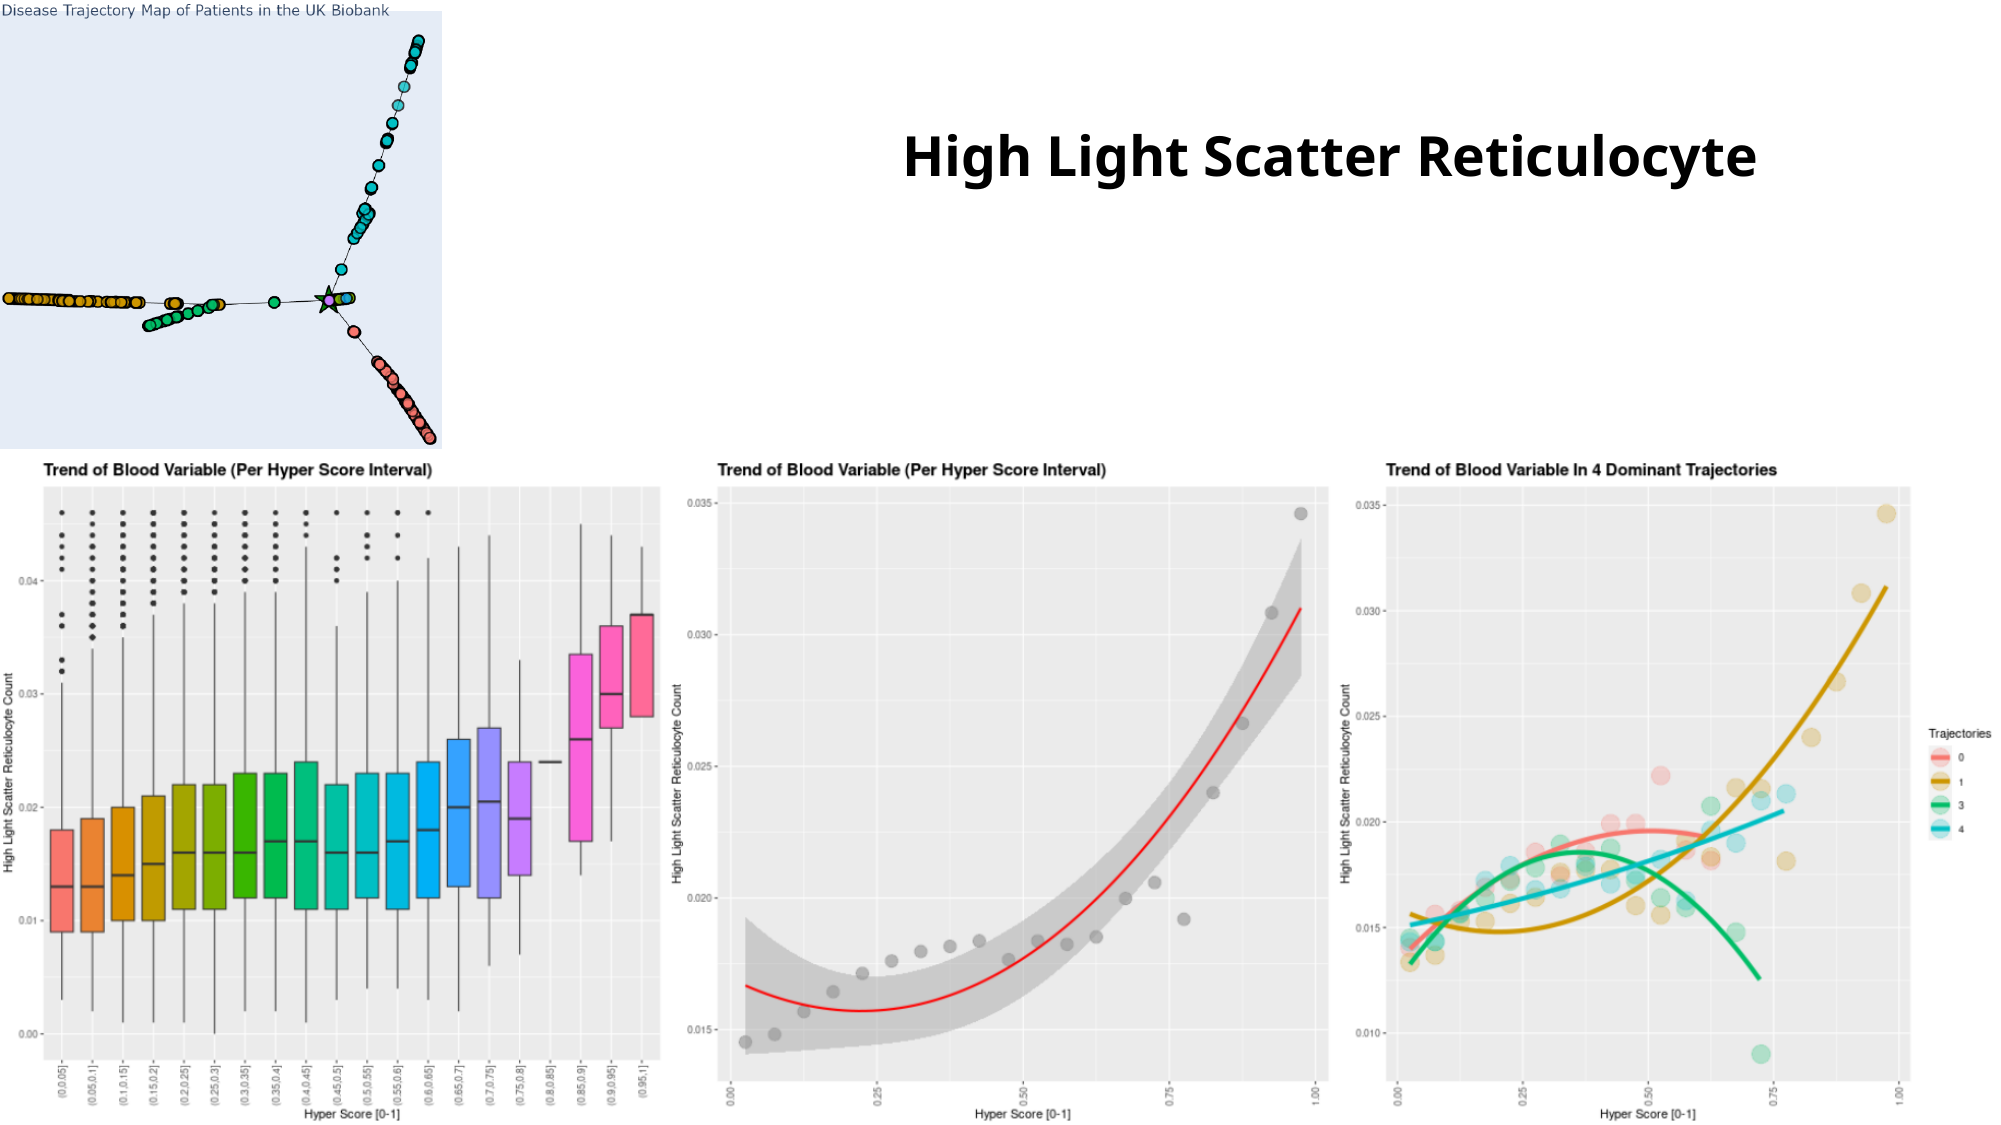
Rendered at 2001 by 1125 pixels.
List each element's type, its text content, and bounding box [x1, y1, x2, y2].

picture [0, 0, 442, 449]
text_box High Light Scatter Reticulocyte [772, 120, 1889, 196]
picture [0, 461, 2000, 1125]
